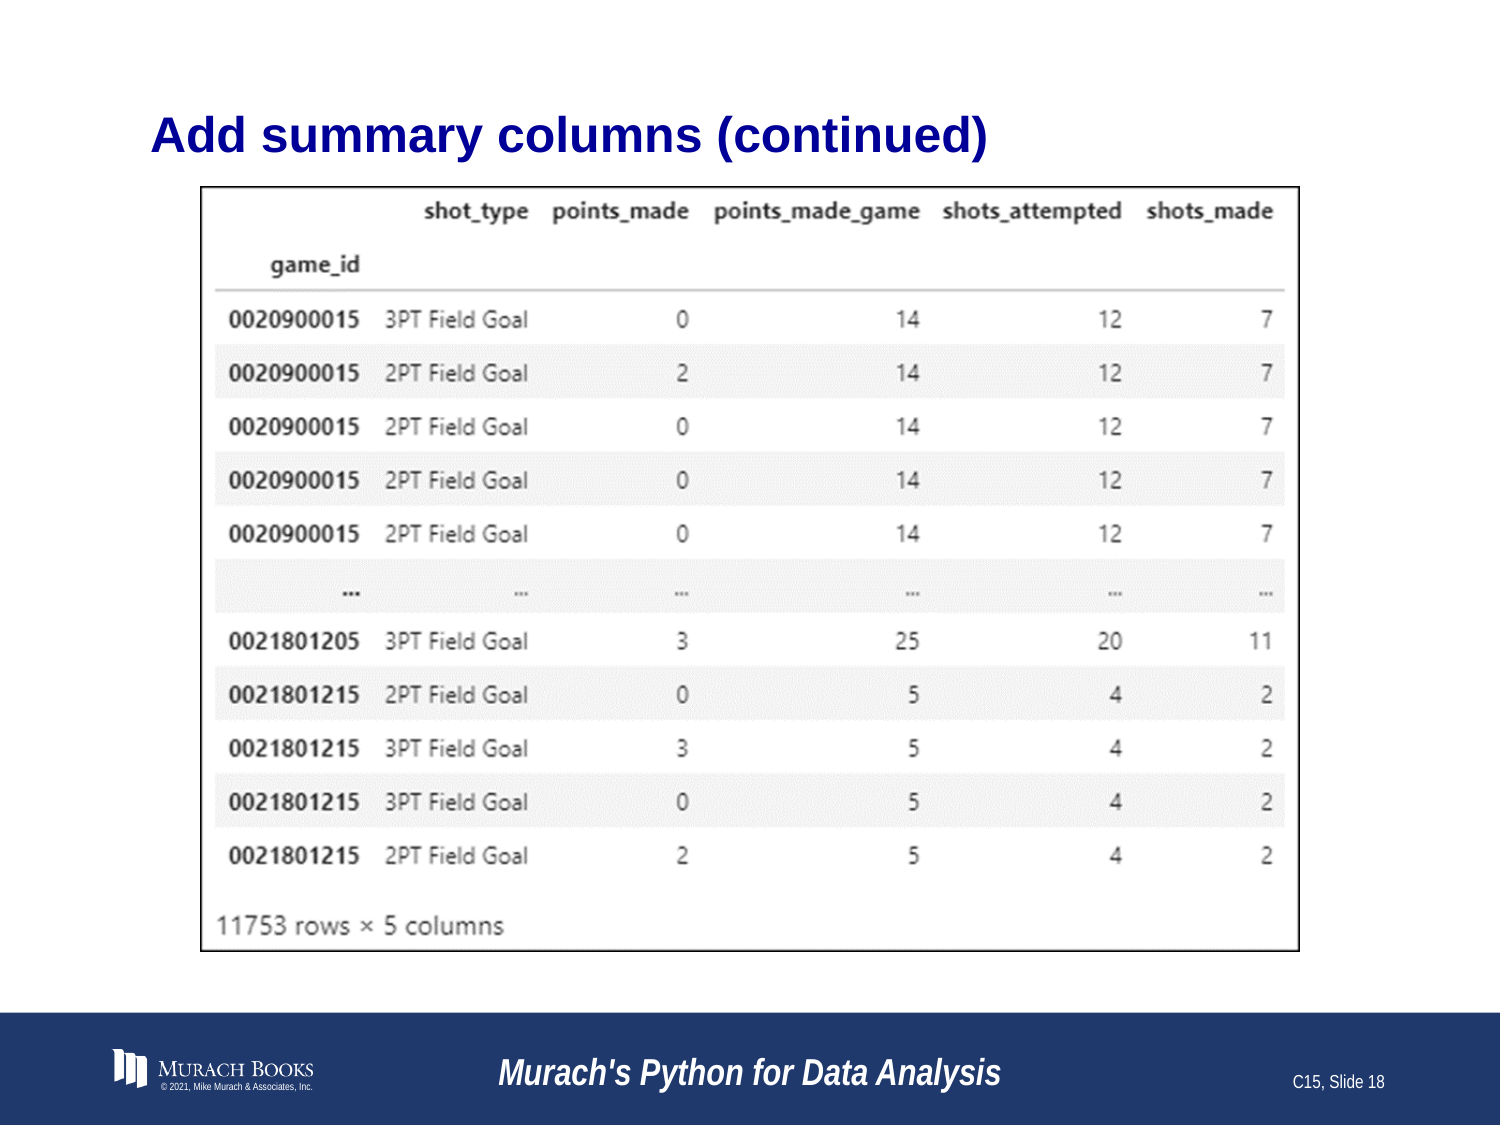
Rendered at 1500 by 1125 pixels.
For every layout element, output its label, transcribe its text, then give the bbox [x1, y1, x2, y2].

slide_number Murach's Python for Data Analysis [463, 1025, 1050, 1100]
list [199, 186, 1301, 952]
footer © 2021, Mike Murach & Associates, Inc. [12, 1025, 463, 1100]
slide_number C15, Slide 18 [1087, 1025, 1400, 1100]
title Add summary columns (continued) [150, 102, 1350, 164]
